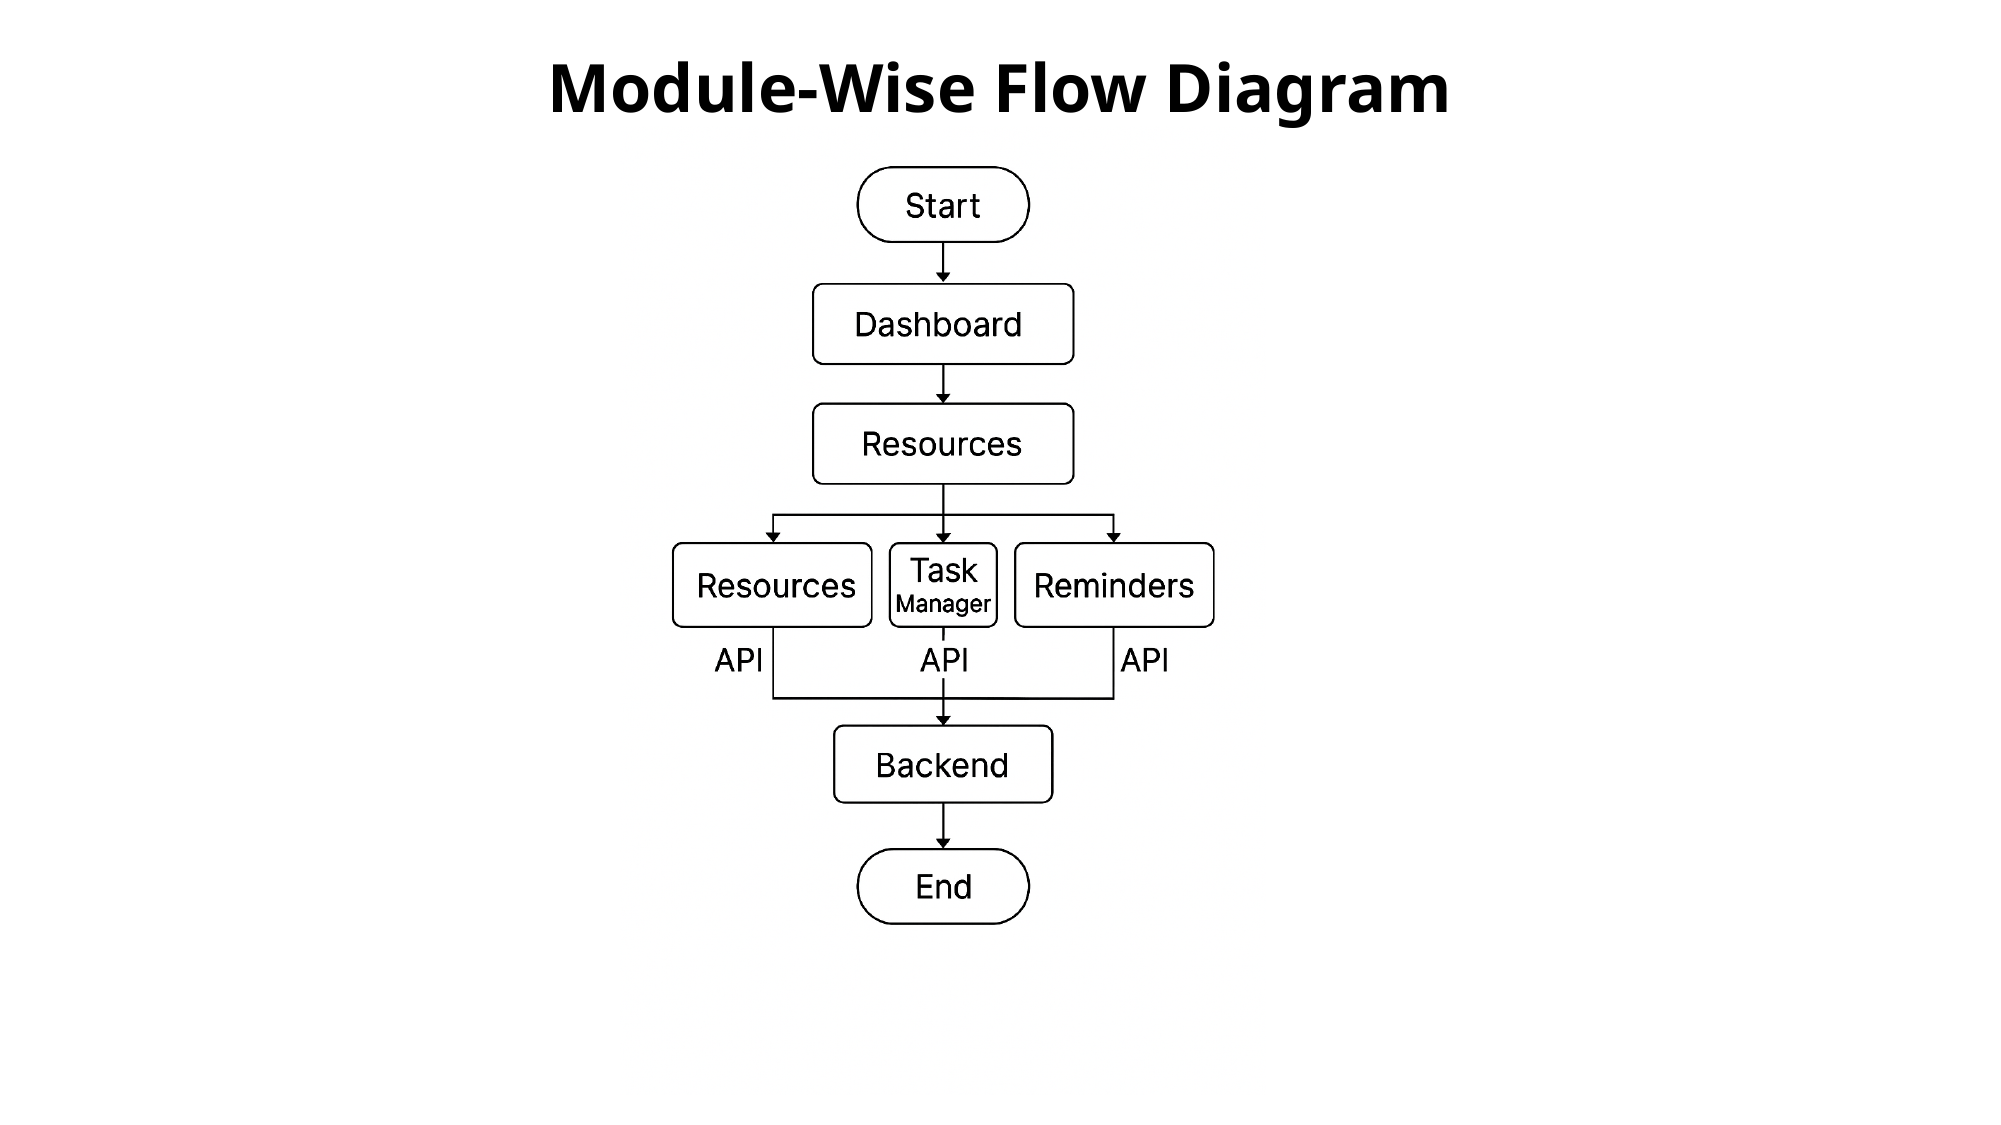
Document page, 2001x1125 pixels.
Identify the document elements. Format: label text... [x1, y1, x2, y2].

picture [619, 126, 1266, 1095]
title Module-Wise Flow Diagram [137, 17, 1863, 164]
